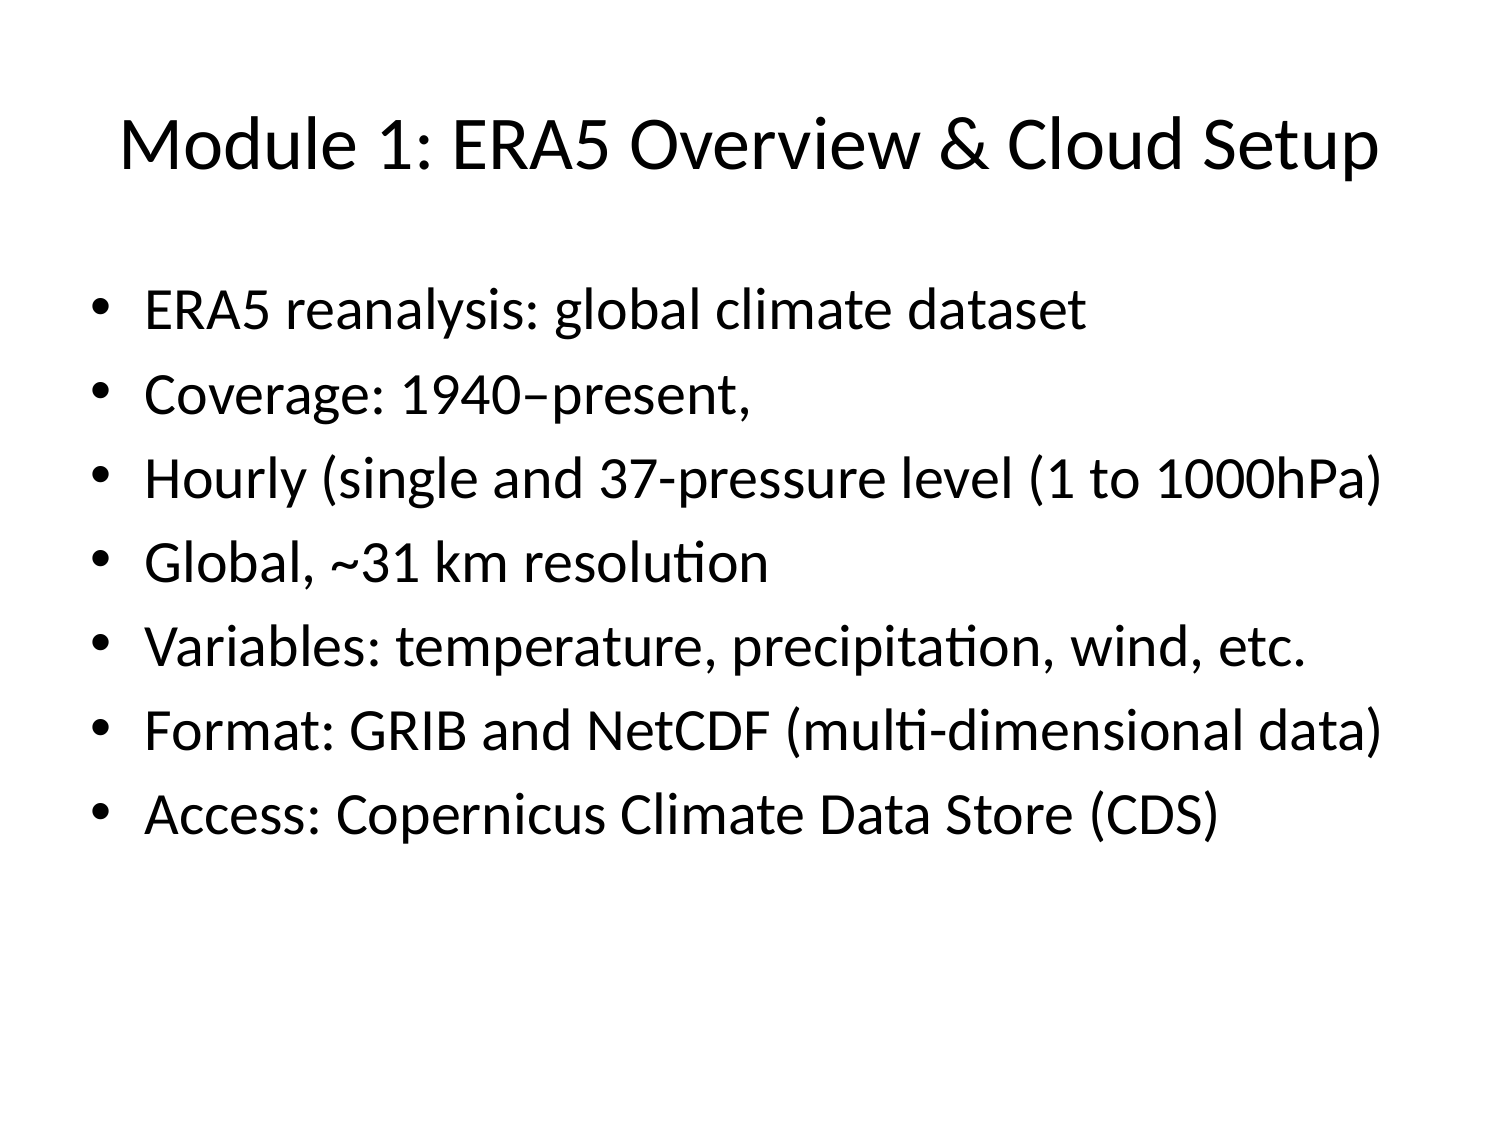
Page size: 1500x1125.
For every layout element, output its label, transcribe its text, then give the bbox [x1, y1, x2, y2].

title Module 1: ERA5 Overview & Cloud Setup [75, 45, 1425, 233]
list ERA5 reanalysis: global climate dataset Coverage: 1940–present, Hourly (single and 37-pressure level (1 to 1000hPa) Global, ~31 km resolution Variables: temperature, precipitation, wind, etc. Format: GRIB and NetCDF (multi-dimensional data) Access: Copernicus Climate Data Store (CDS) [75, 262, 1425, 1005]
